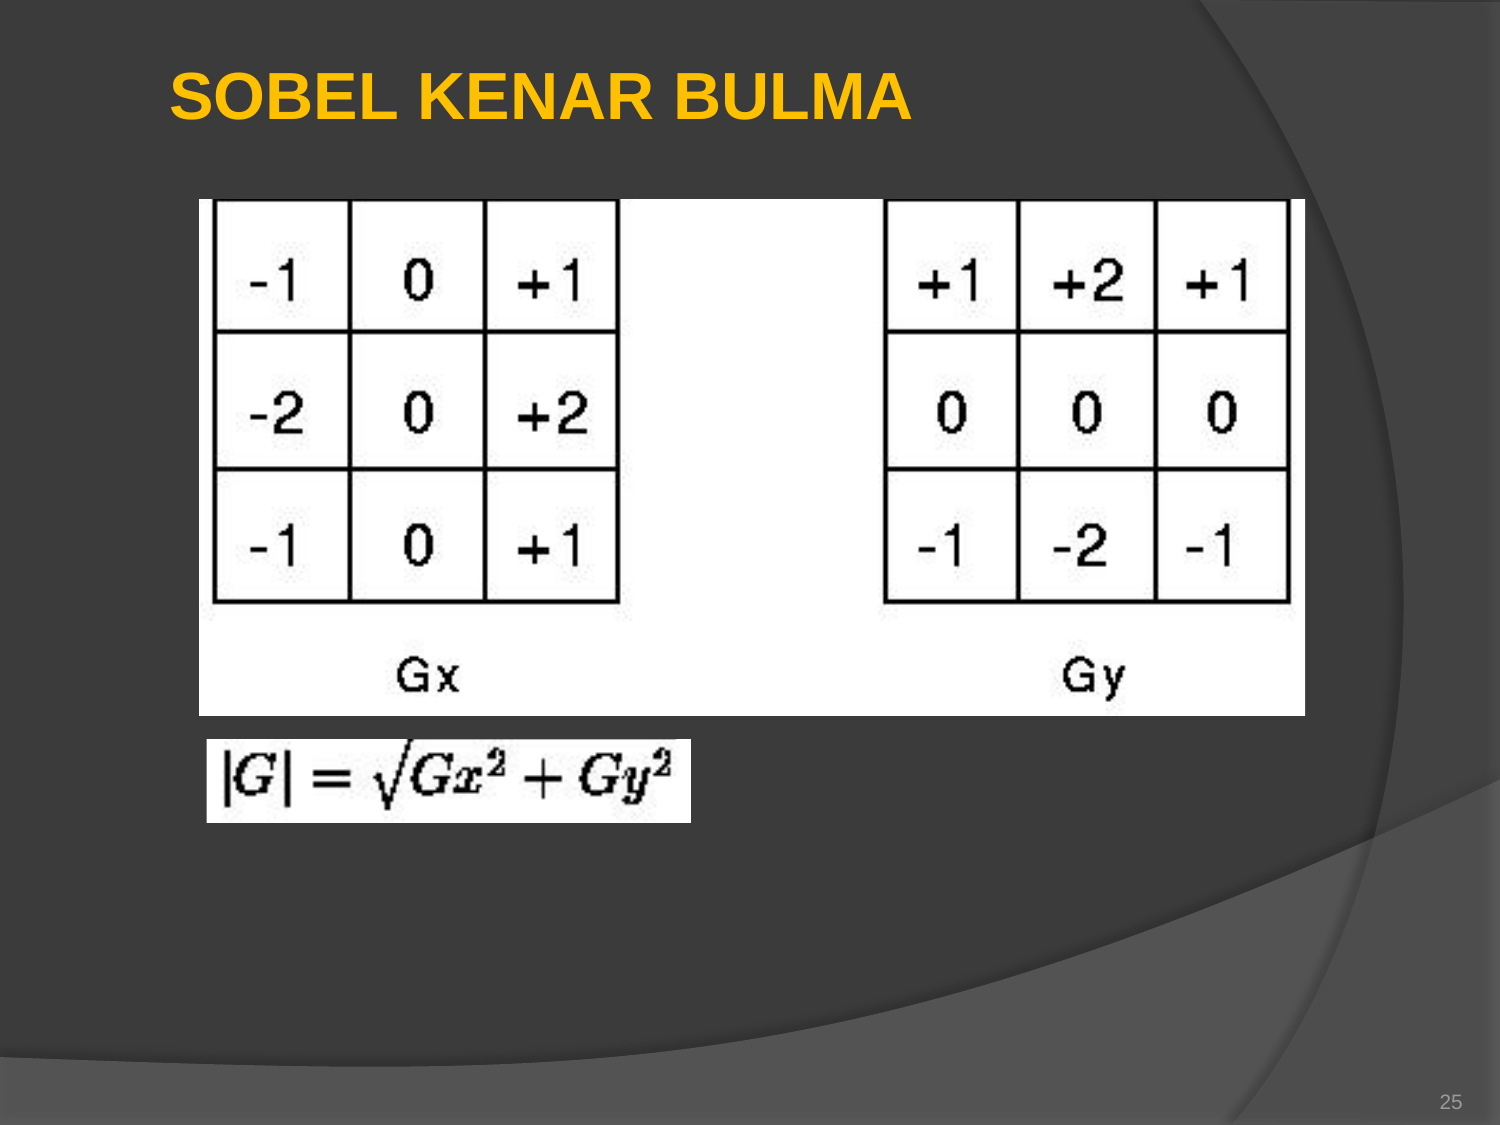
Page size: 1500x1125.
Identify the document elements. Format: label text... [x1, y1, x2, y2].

picture [206, 739, 692, 823]
picture [198, 198, 1306, 717]
text_box SOBEL KENAR BULMA [74, 45, 1425, 233]
slide_number 25 [1337, 1053, 1463, 1114]
